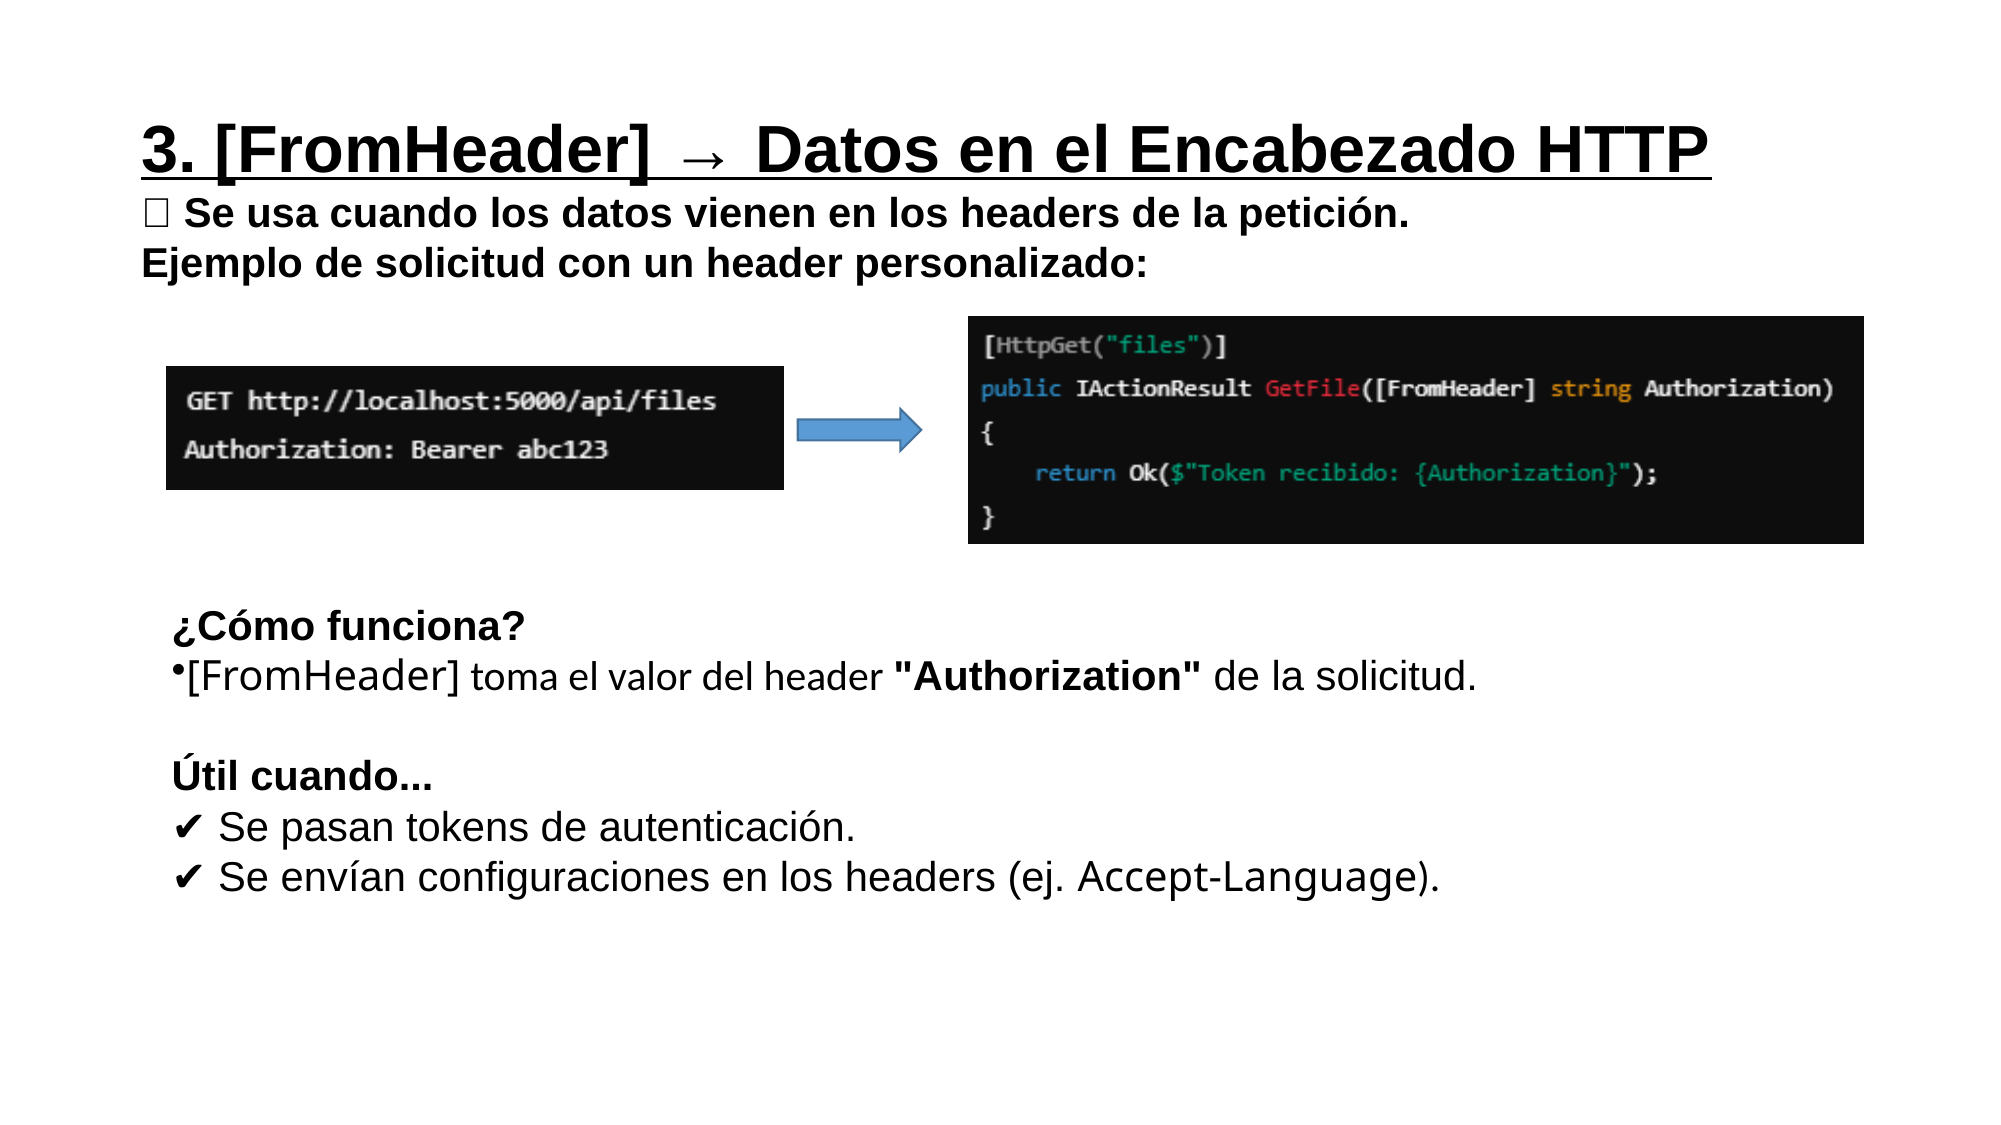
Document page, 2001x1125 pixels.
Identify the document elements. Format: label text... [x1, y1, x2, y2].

text_box [796, 406, 923, 454]
picture [165, 366, 784, 490]
picture [968, 316, 1864, 544]
text_box 3. [FromHeader] → Datos en el Encabezado HTTP 📌 Se usa cuando los datos vienen en los headers de la petición. Ejemplo de solicitud con un header personalizado: [126, 98, 1855, 294]
text_box ¿Cómo funciona? [FromHeader] toma el valor del header "Authorization" de la solicitud. Útil cuando... ✔ Se pasan tokens de autenticación. ✔ Se envían configuraciones en los headers (ej. Accept-Language). [156, 591, 1855, 907]
